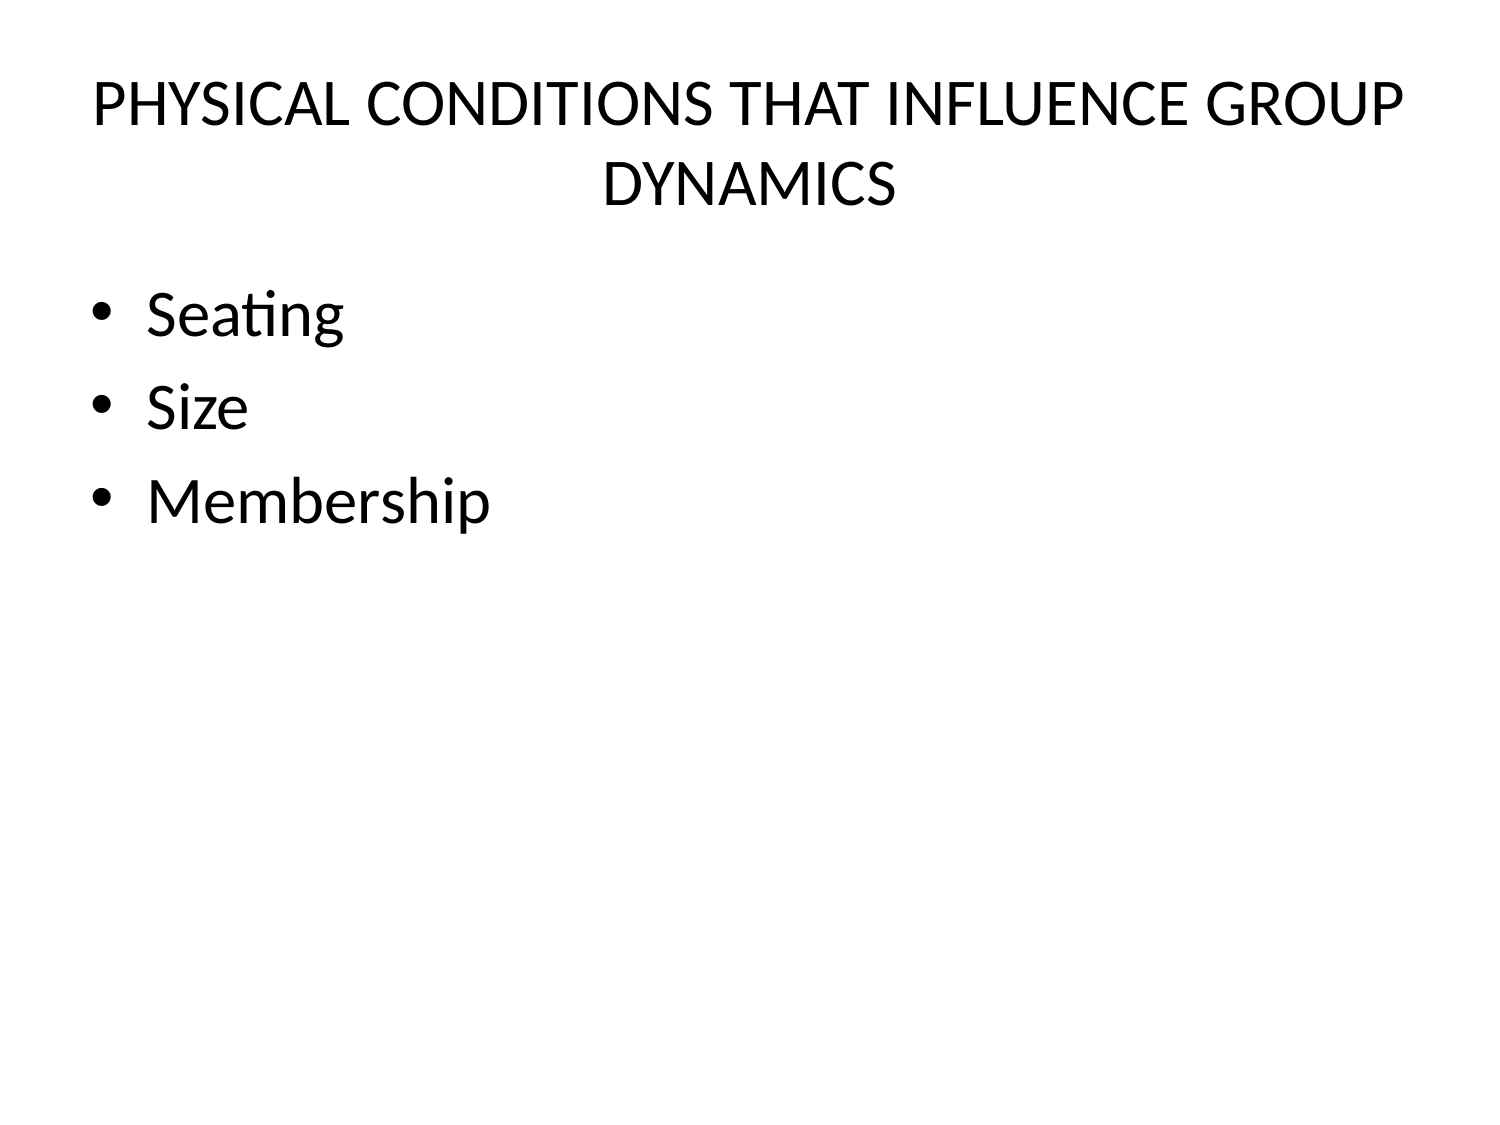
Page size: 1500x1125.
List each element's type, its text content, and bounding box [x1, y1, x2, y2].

list Seating Size Membership [75, 262, 1425, 1005]
title PHYSICAL CONDITIONS THAT INFLUENCE GROUP DYNAMICS [75, 45, 1425, 233]
